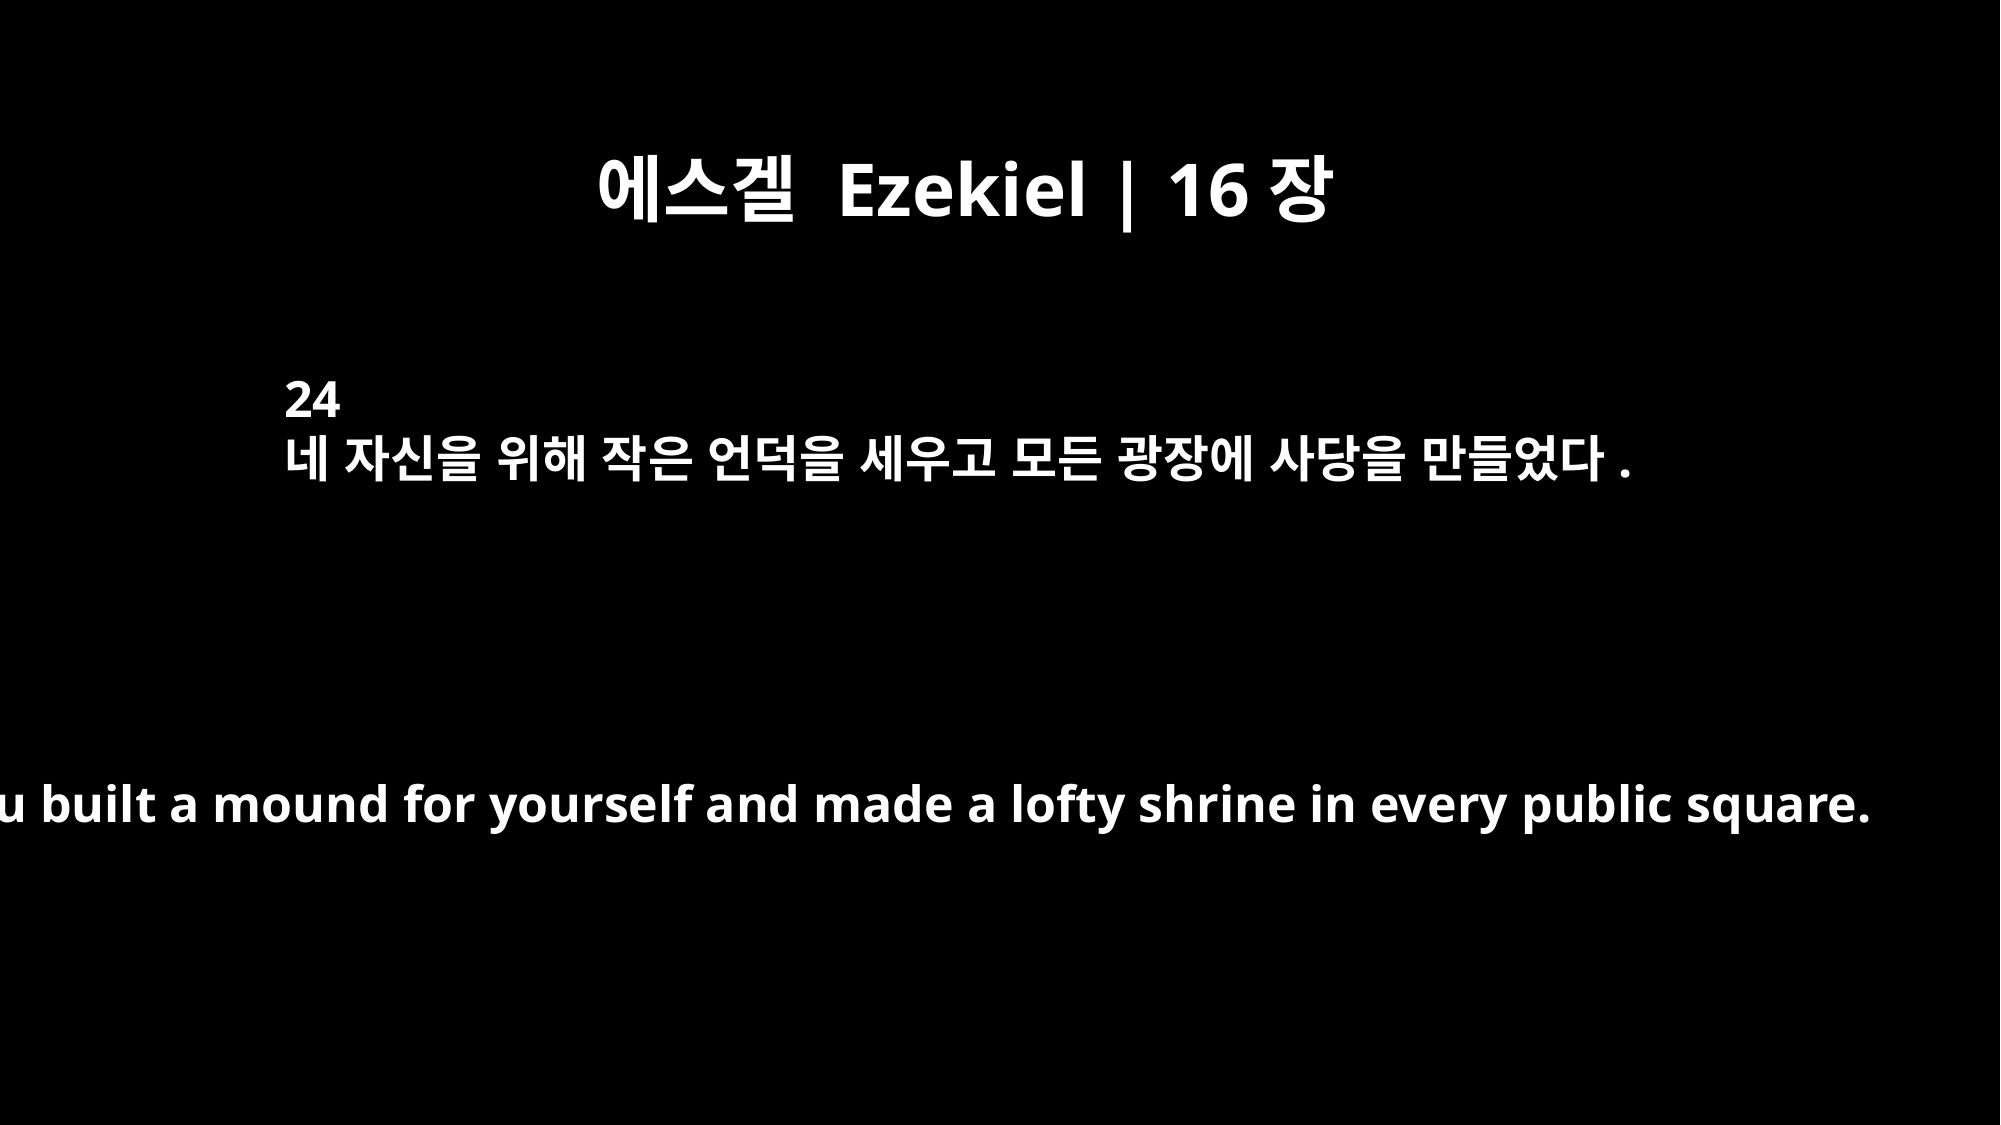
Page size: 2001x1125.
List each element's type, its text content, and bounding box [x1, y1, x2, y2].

text_box you built a mound for yourself and made a lofty shrine in every public square. [0, 764, 1888, 840]
text_box 에스겔 Ezekiel | 16장 [581, 136, 1351, 239]
text_box 24 네 자신을 위해 작은 언덕을 세우고 모든 광장에 사당을 만들었다. [269, 359, 1648, 495]
